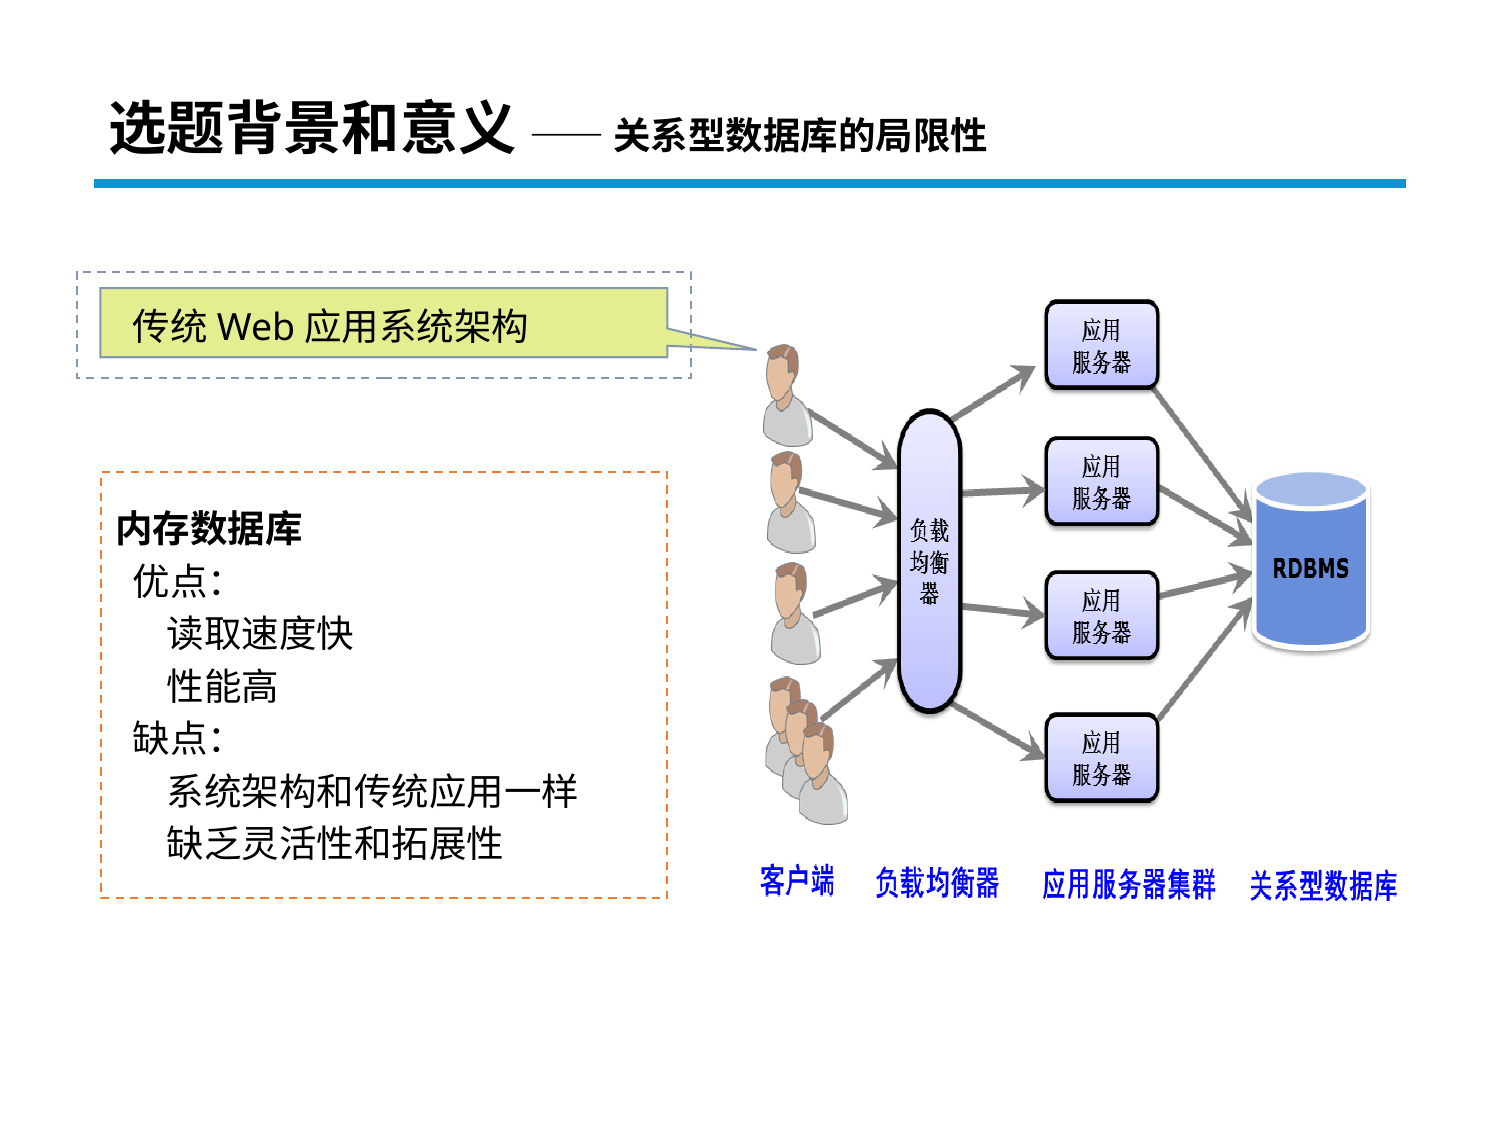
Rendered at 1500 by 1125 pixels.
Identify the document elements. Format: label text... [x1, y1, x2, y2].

title 选题背景和意义 —— 关系型数据库的局限性 [93, 83, 1388, 178]
picture [732, 271, 1434, 936]
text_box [76, 271, 691, 379]
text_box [100, 472, 668, 898]
